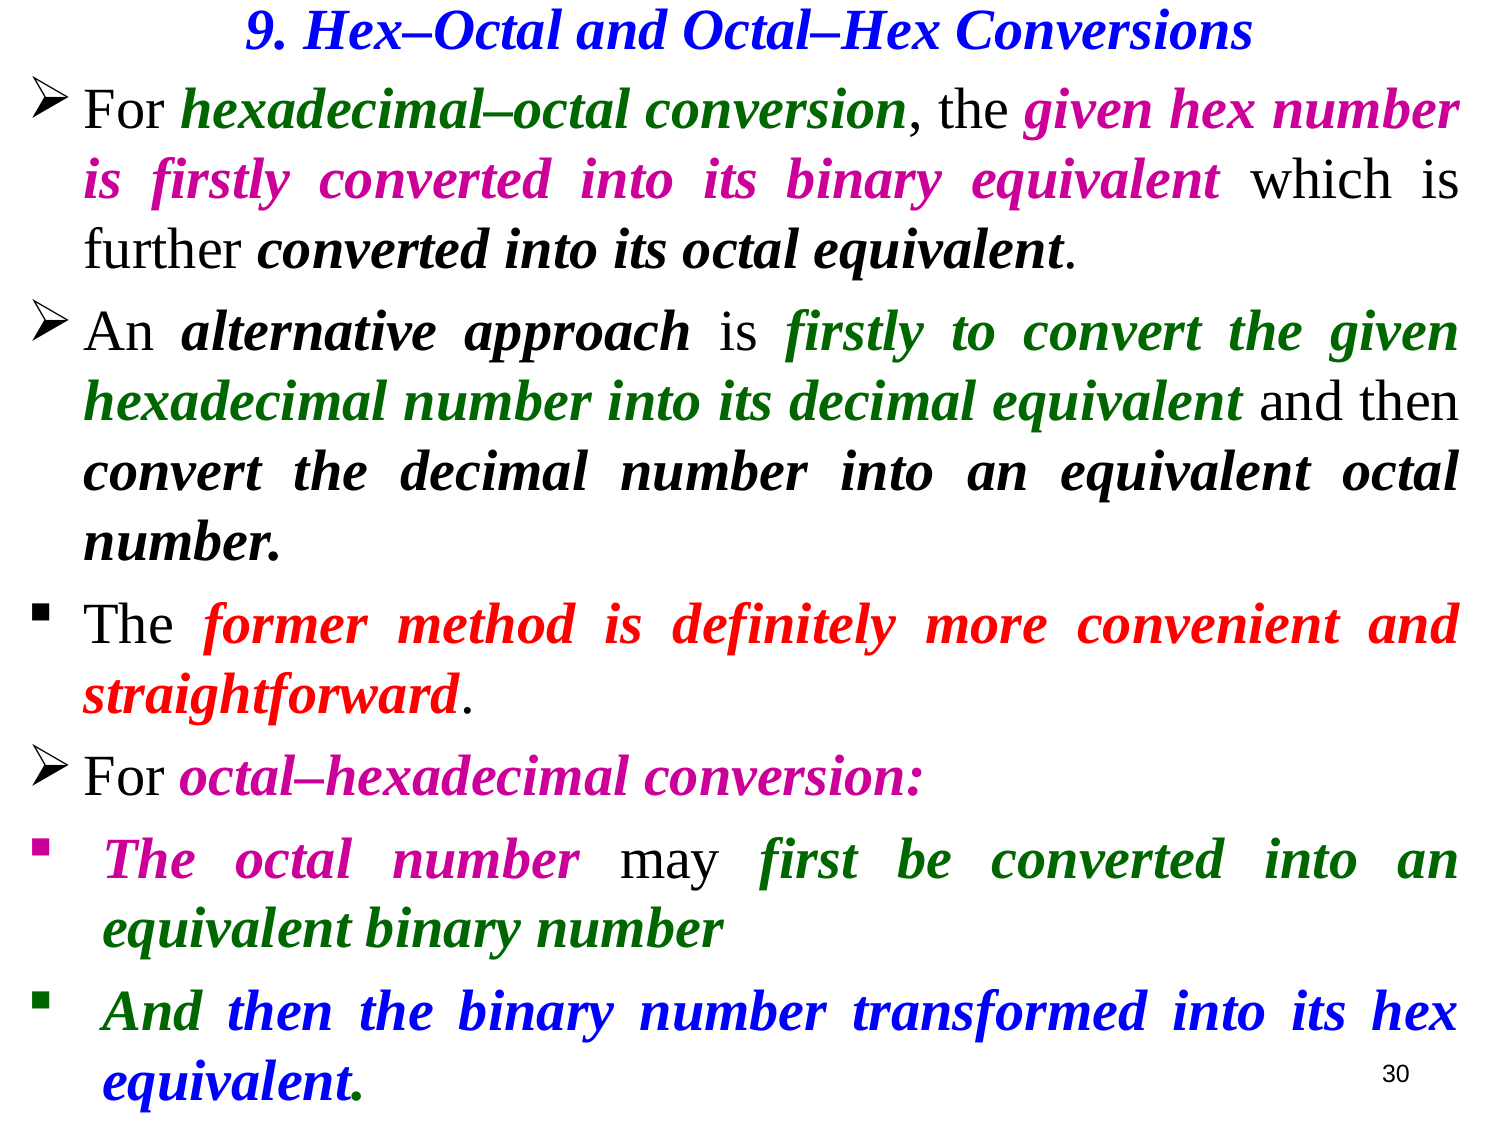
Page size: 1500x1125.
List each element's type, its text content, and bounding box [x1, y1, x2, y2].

slide_number 30 [1074, 1042, 1425, 1103]
text_box For hexadecimal–octal conversion, the given hex number is firstly converted into its binary equivalent which is further converted into its octal equivalent. An alternative approach is firstly to convert the given hexadecimal number into its decimal equivalent and then convert the decimal number into an equivalent octal number. The former method is definitely more convenient and straightforward. For octal–hexadecimal conversion: The octal number may first be converted into an equivalent binary number And then the binary number transformed into its hex equivalent. [12, 62, 1475, 1113]
text_box 9. Hex–Octal and Octal–Hex Conversions [74, 0, 1425, 50]
